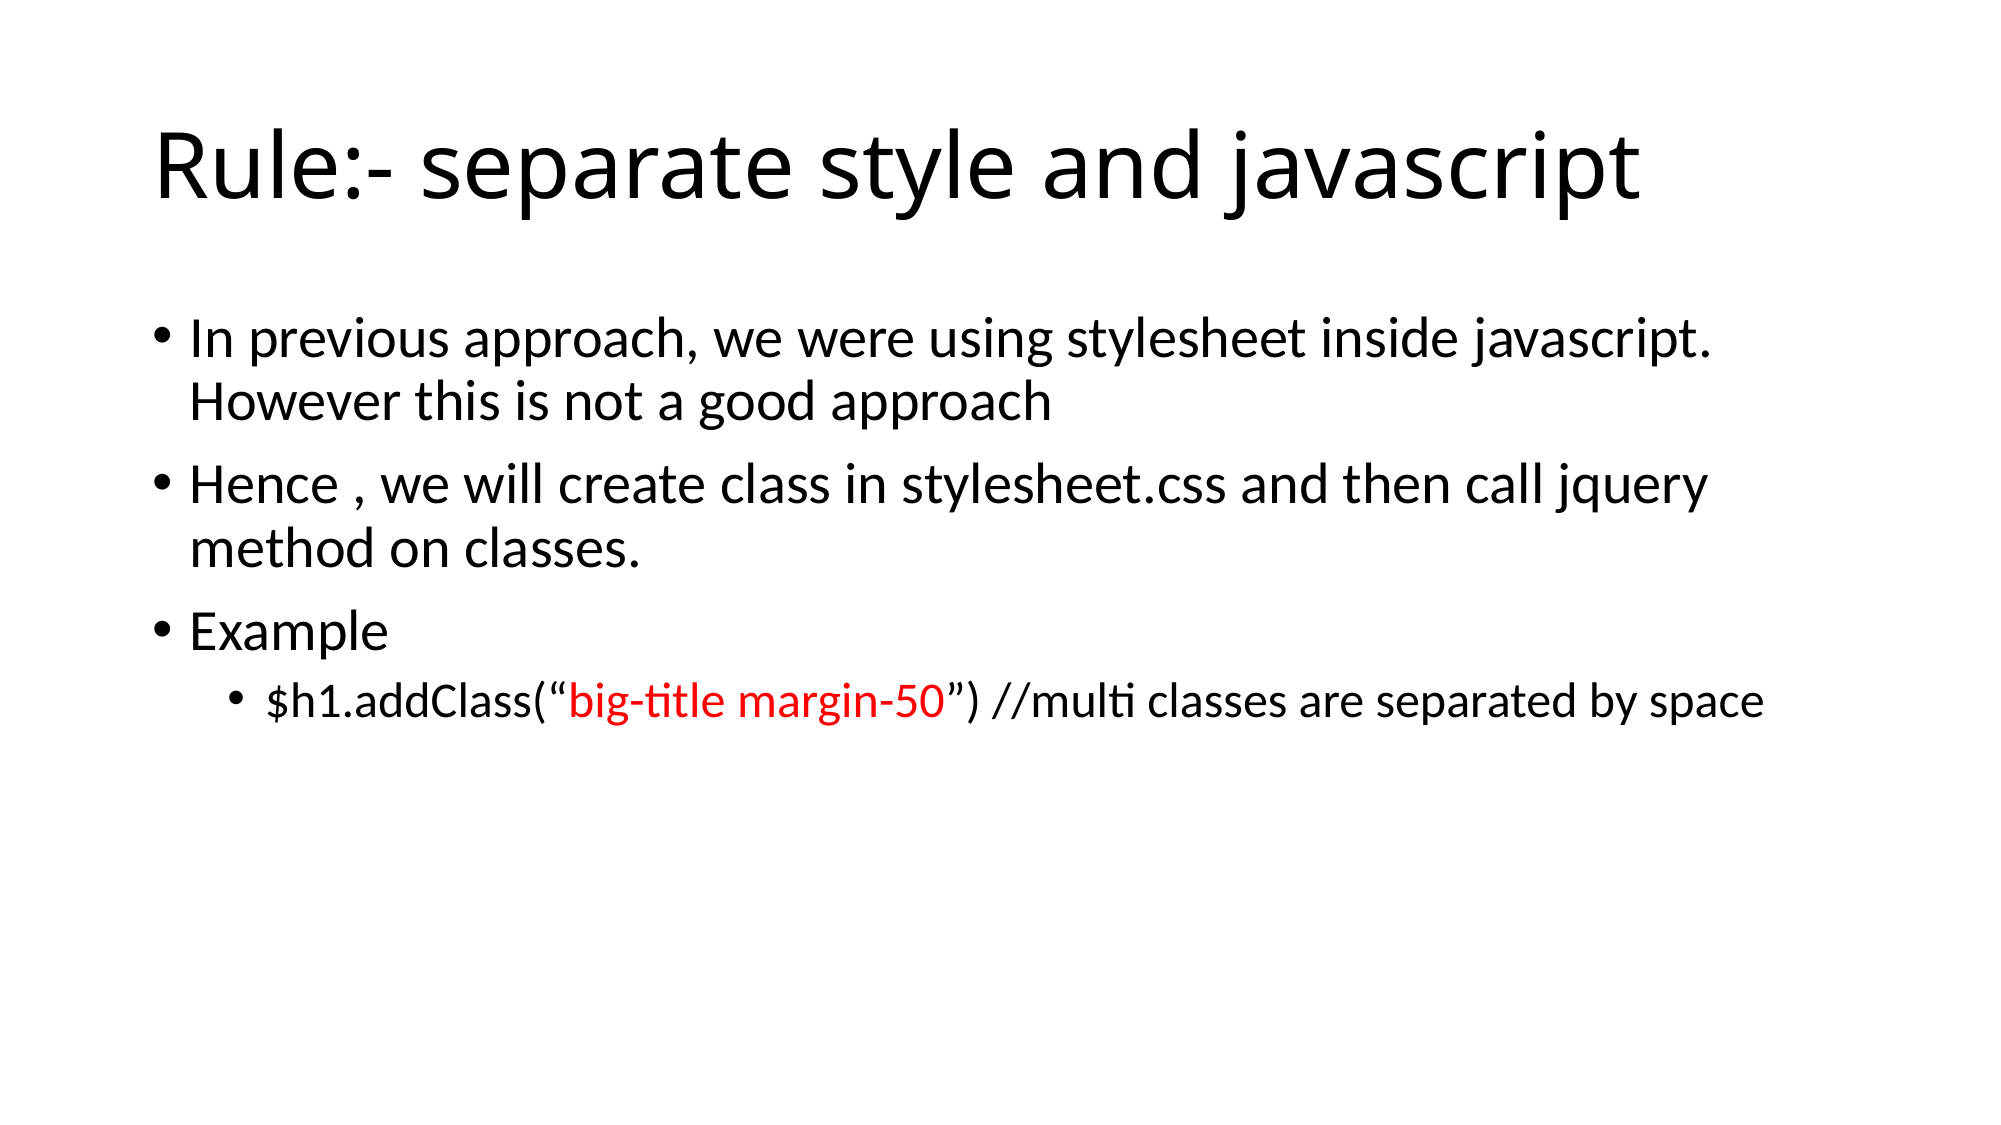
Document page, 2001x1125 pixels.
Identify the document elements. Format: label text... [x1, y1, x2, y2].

list In previous approach, we were using stylesheet inside javascript. However this is not a good approach Hence , we will create class in stylesheet.css and then call jquery method on classes. Example $h1.addClass(“big-title margin-50”) //multi classes are separated by space [137, 299, 1863, 1014]
title Rule:- separate style and javascript [137, 59, 1863, 278]
